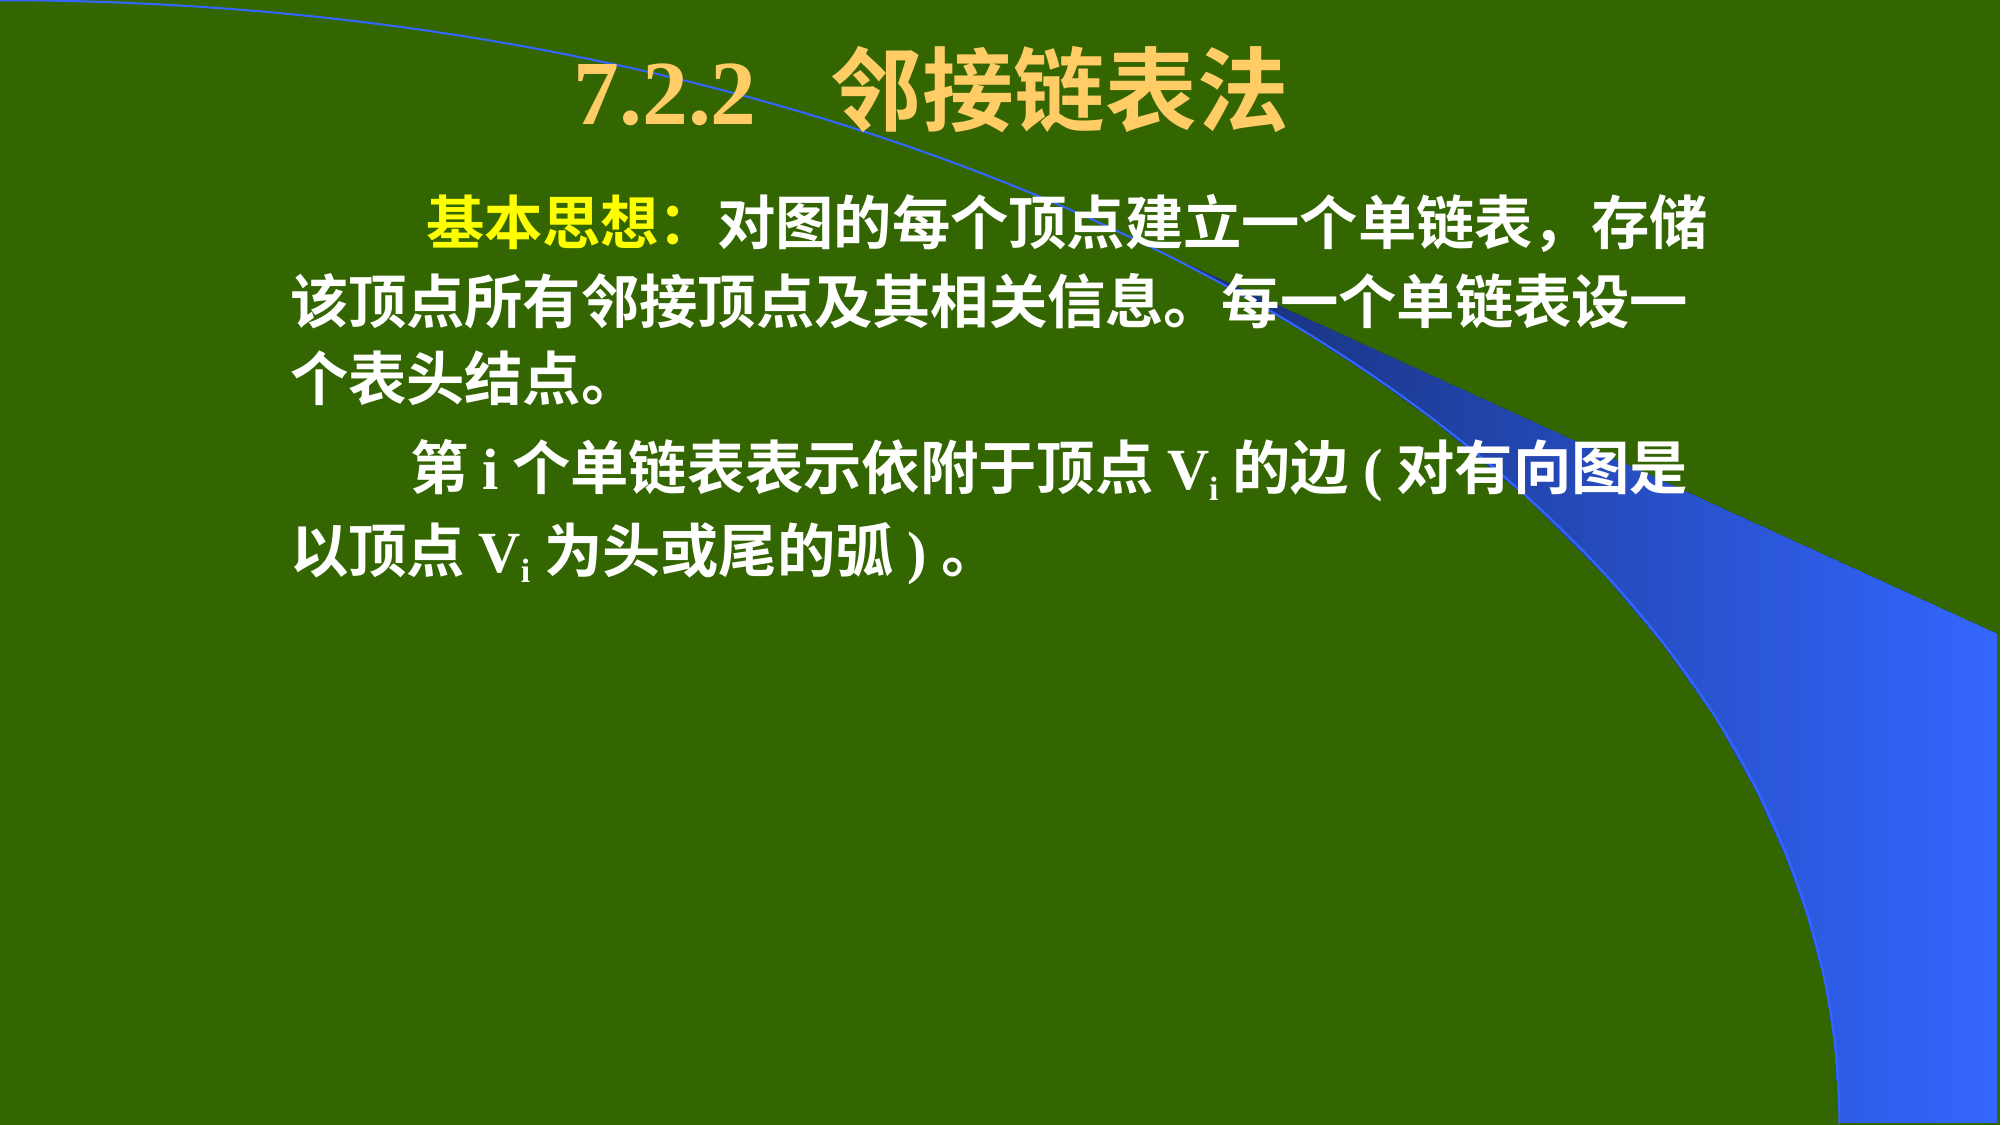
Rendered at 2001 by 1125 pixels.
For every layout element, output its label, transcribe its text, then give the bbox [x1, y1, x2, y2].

title 7.2.2 邻接链表法 [500, 24, 1363, 150]
list 基本思想：对图的每个顶点建立一个单链表，存储该顶点所有邻接顶点及其相关信息。每一个单链表设一个表头结点。 第i个单链表表示依附于顶点Vi的边(对有向图是以顶点Vi为头或尾的弧)。 [275, 162, 1725, 598]
